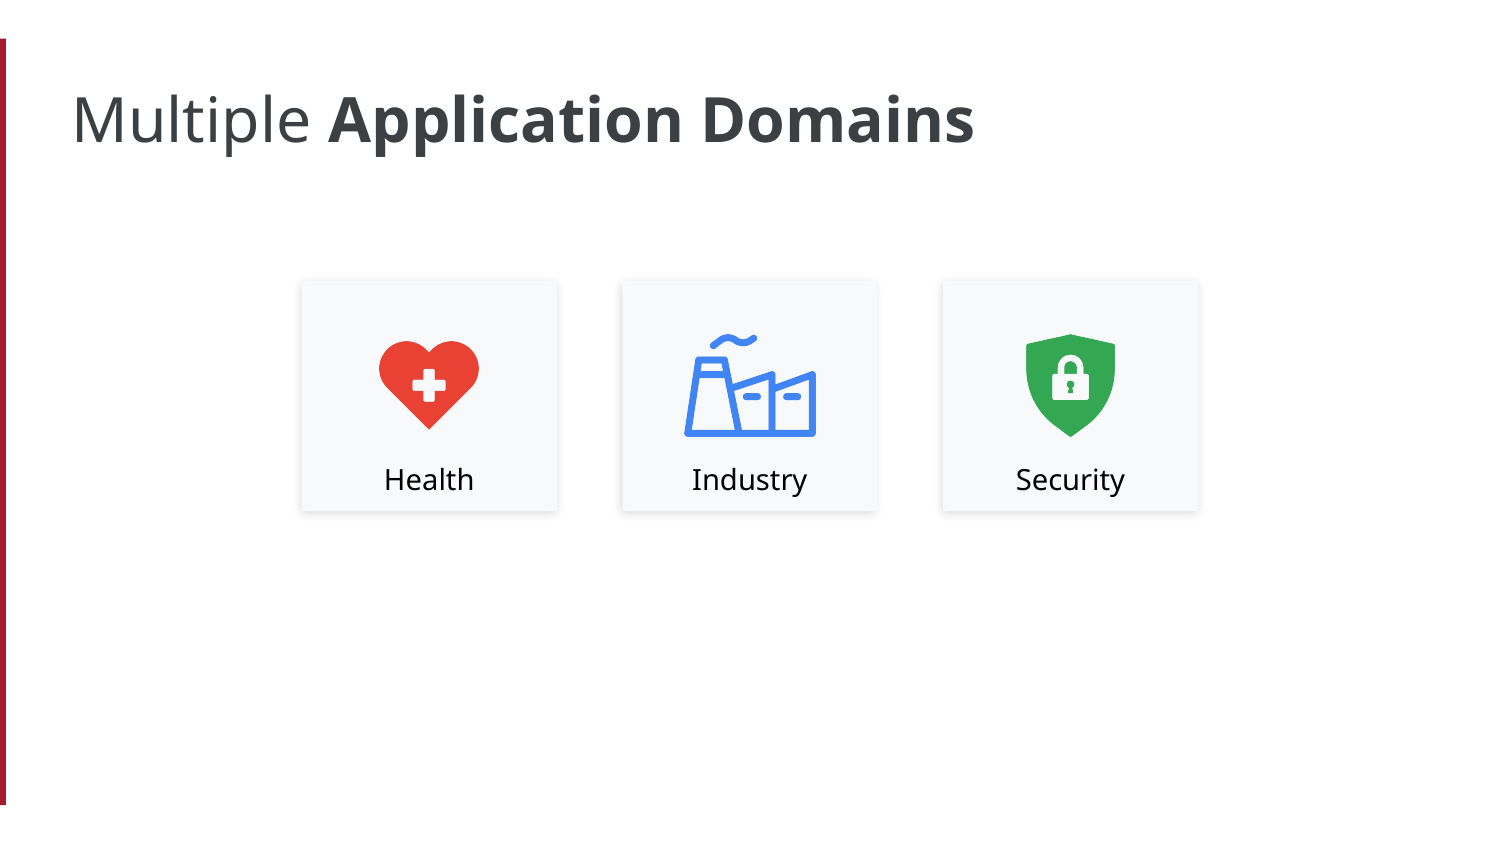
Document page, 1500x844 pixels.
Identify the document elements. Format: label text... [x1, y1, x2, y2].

text_box Security [943, 280, 1199, 512]
title Multiple Application Domains [56, 74, 1336, 163]
text_box Health [301, 280, 557, 512]
picture [684, 334, 816, 437]
picture [379, 341, 480, 431]
picture [1026, 334, 1115, 437]
text_box Industry [622, 280, 878, 512]
